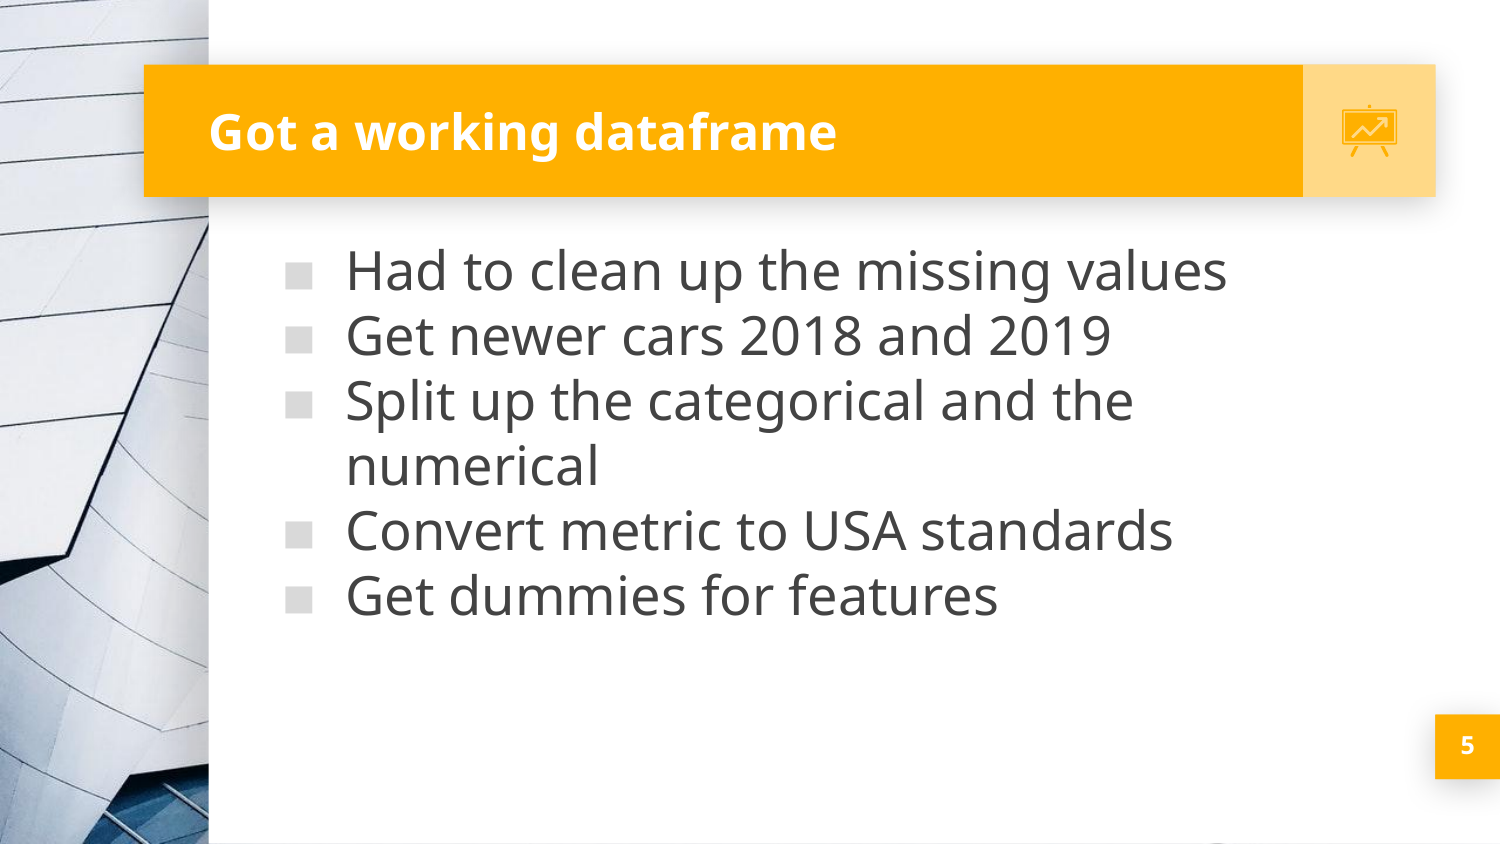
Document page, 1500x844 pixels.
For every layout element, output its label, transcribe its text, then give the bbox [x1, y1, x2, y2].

slide_number ‹#› [1435, 714, 1500, 780]
picture [0, 0, 208, 844]
list Had to clean up the missing values Get newer cars 2018 and 2019 Split up the categorical and the numerical Convert metric to USA standards Get dummies for features [255, 221, 1418, 704]
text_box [1341, 104, 1398, 157]
title Got a working dataframe [193, 64, 1300, 197]
